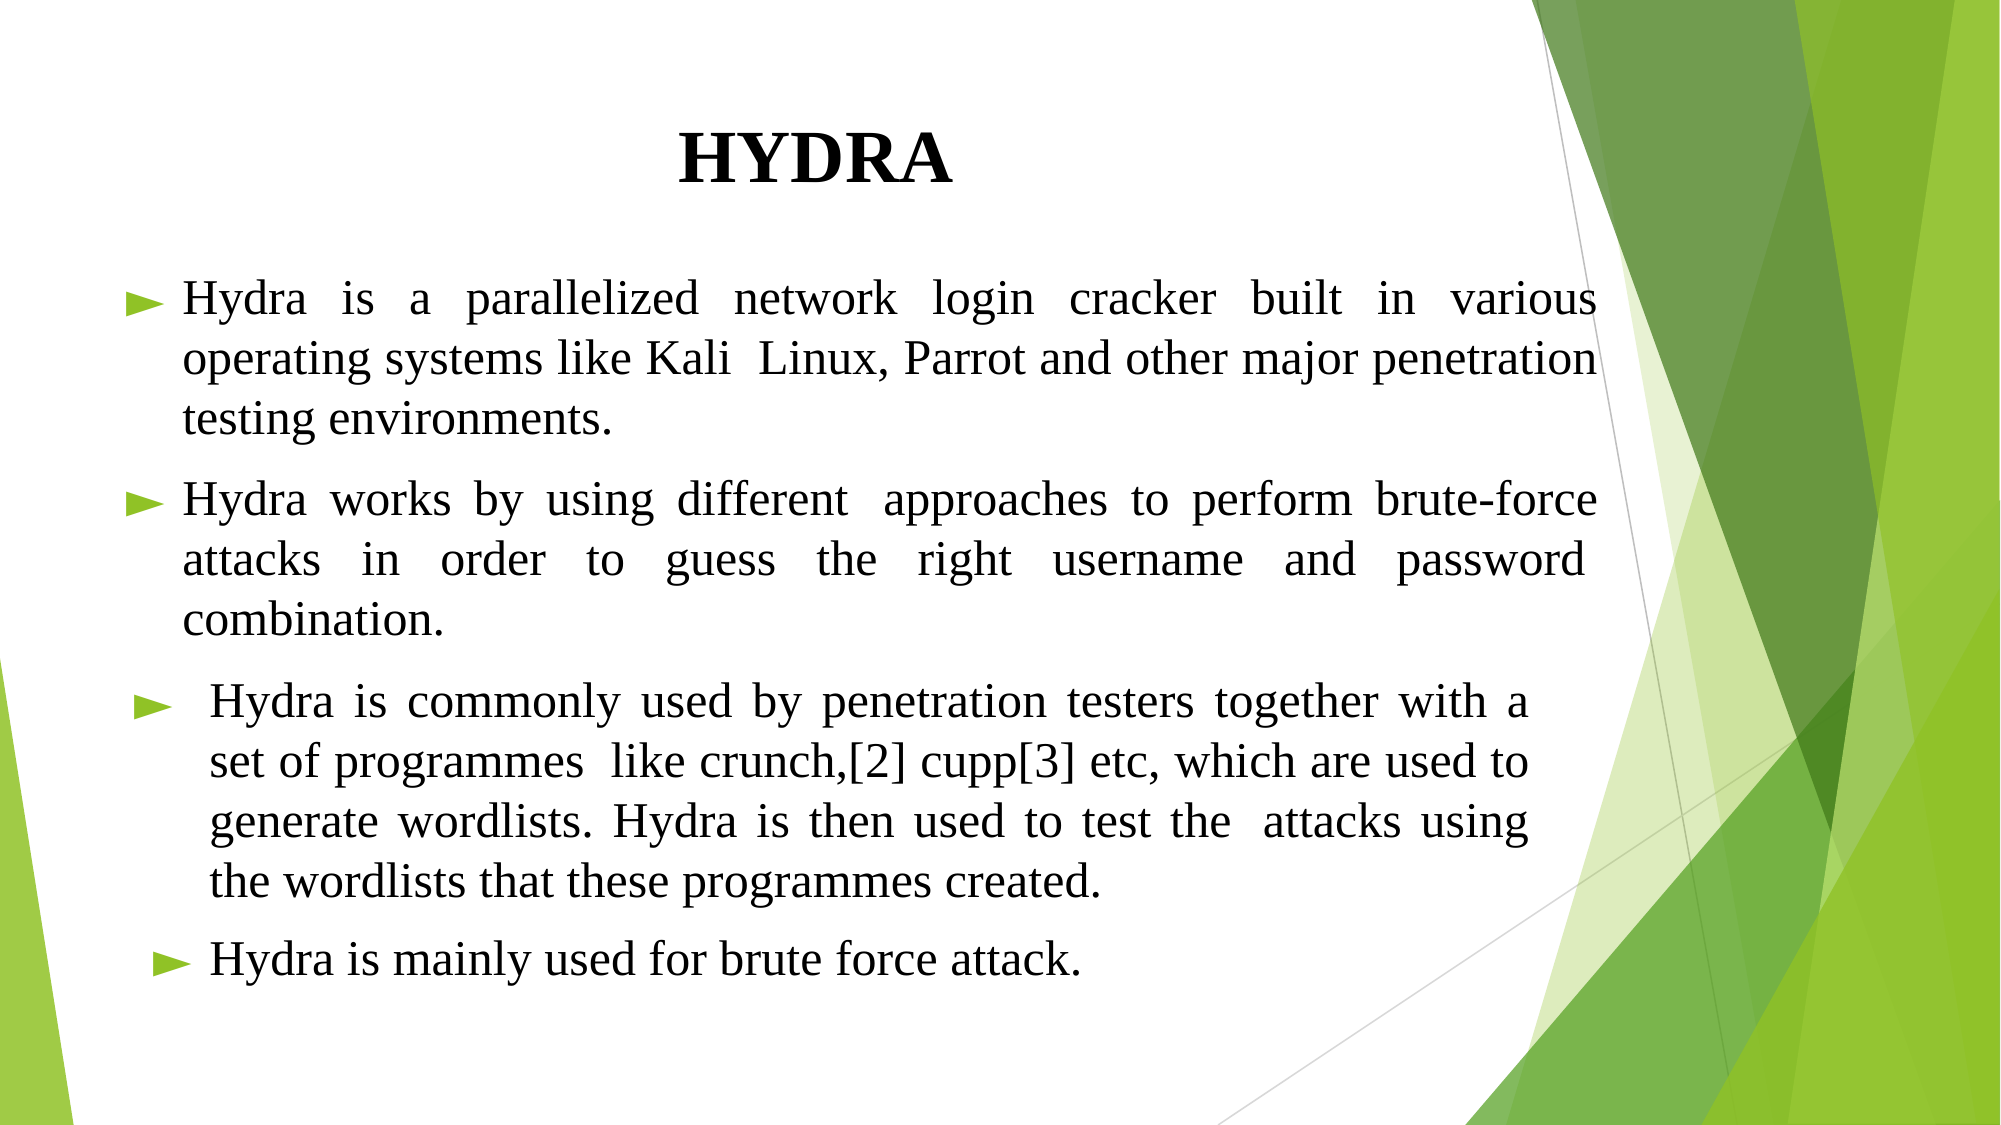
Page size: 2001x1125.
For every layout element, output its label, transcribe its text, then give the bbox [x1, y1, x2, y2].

title HYDRA [111, 99, 1522, 256]
list Hydra is a parallelized network login cracker built in various operating systems like Kali Linux, Parrot and other major penetration testing environments. Hydra works by using different approaches to perform brute-force attacks in order to guess the right username and password combination. Hydra is commonly used by penetration testers together with a set of programmes like crunch,[2] cupp[3] etc, which are used to generate wordlists. Hydra is then used to test the attacks using the wordlists that these programmes created. Hydra is mainly used for brute force attack. [111, 256, 1614, 991]
